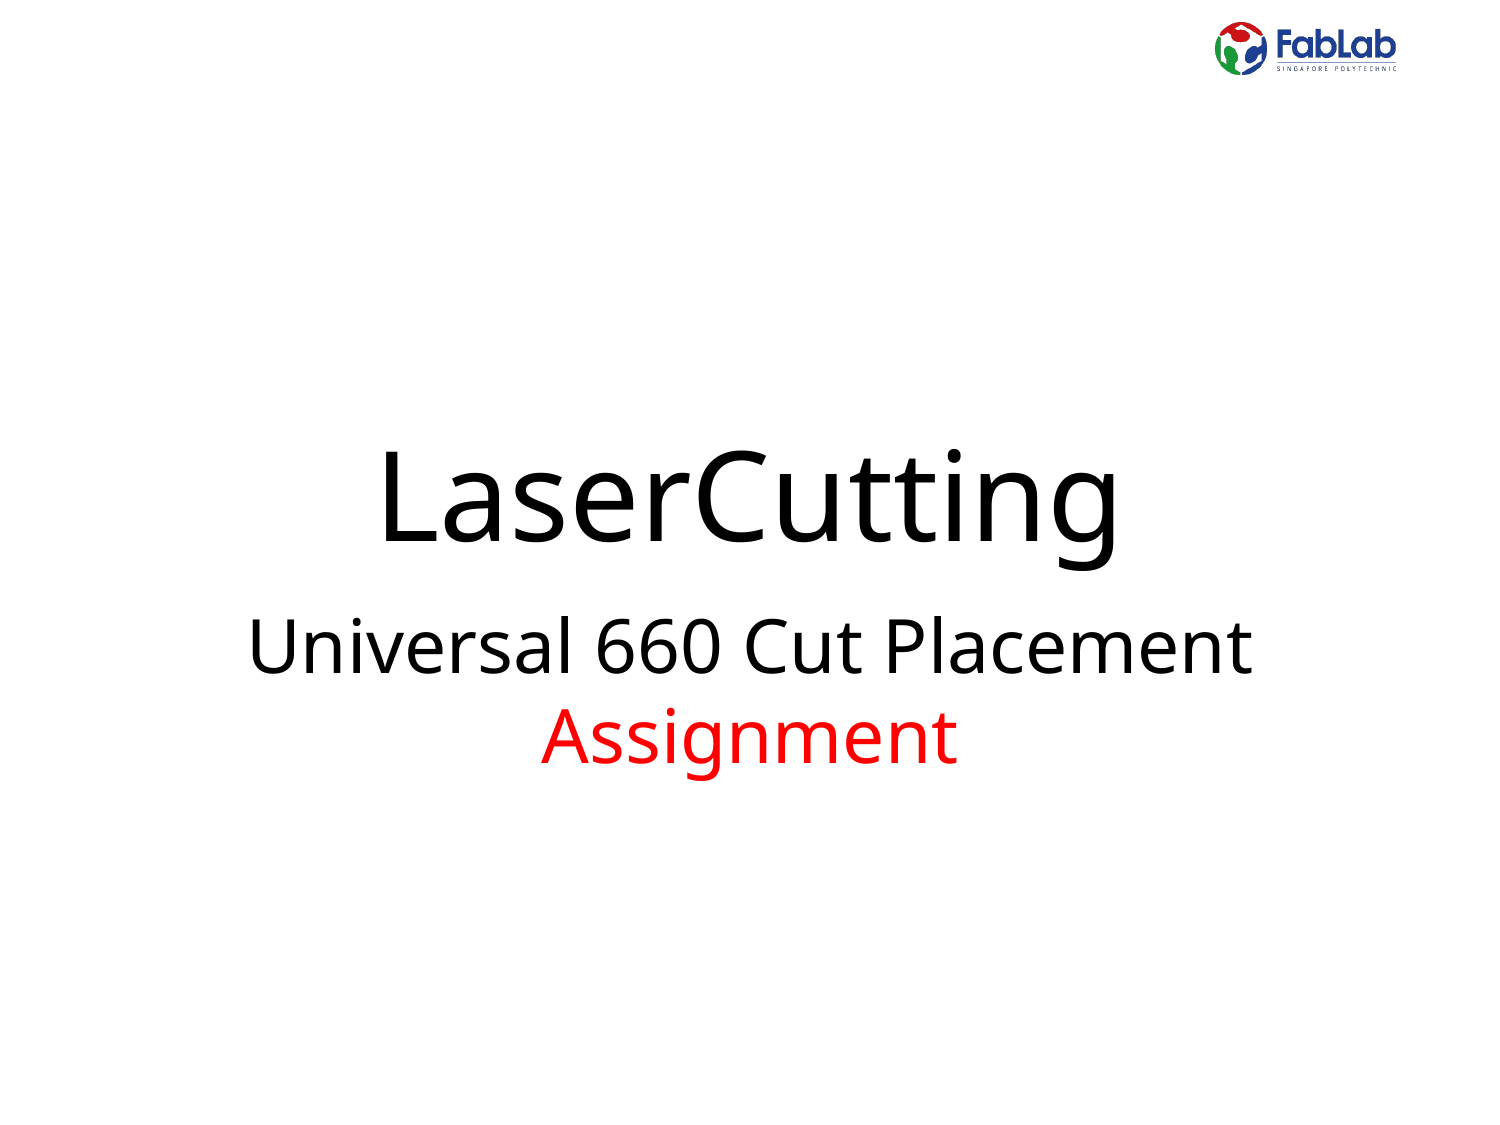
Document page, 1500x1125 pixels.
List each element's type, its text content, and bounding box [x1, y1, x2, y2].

subtitle Universal 660 Cut Placement Assignment [187, 590, 1313, 863]
title LaserCutting [112, 184, 1388, 576]
picture [1215, 22, 1396, 75]
